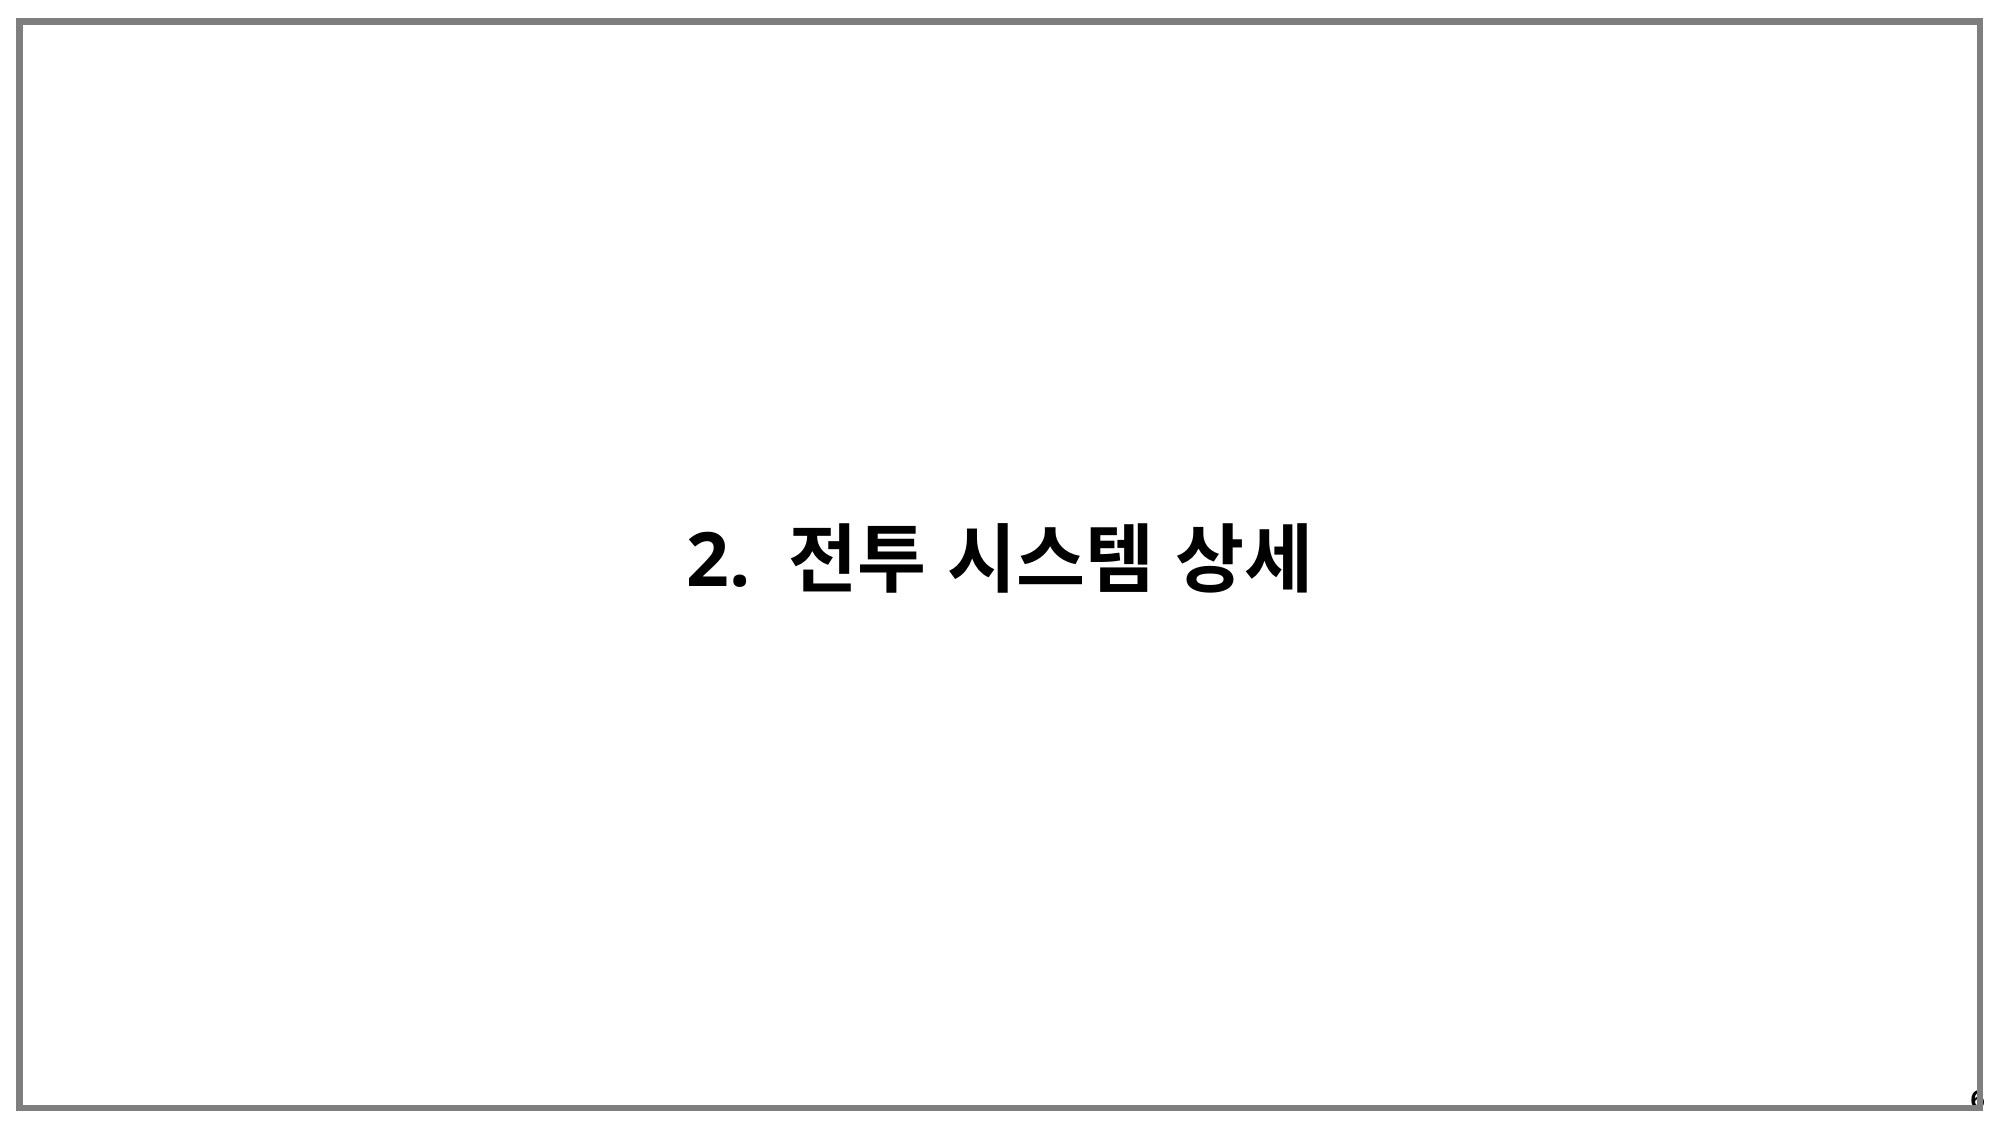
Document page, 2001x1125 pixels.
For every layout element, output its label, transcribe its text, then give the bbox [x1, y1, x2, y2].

title 2. 전투 시스템 상세 [249, 498, 1750, 627]
